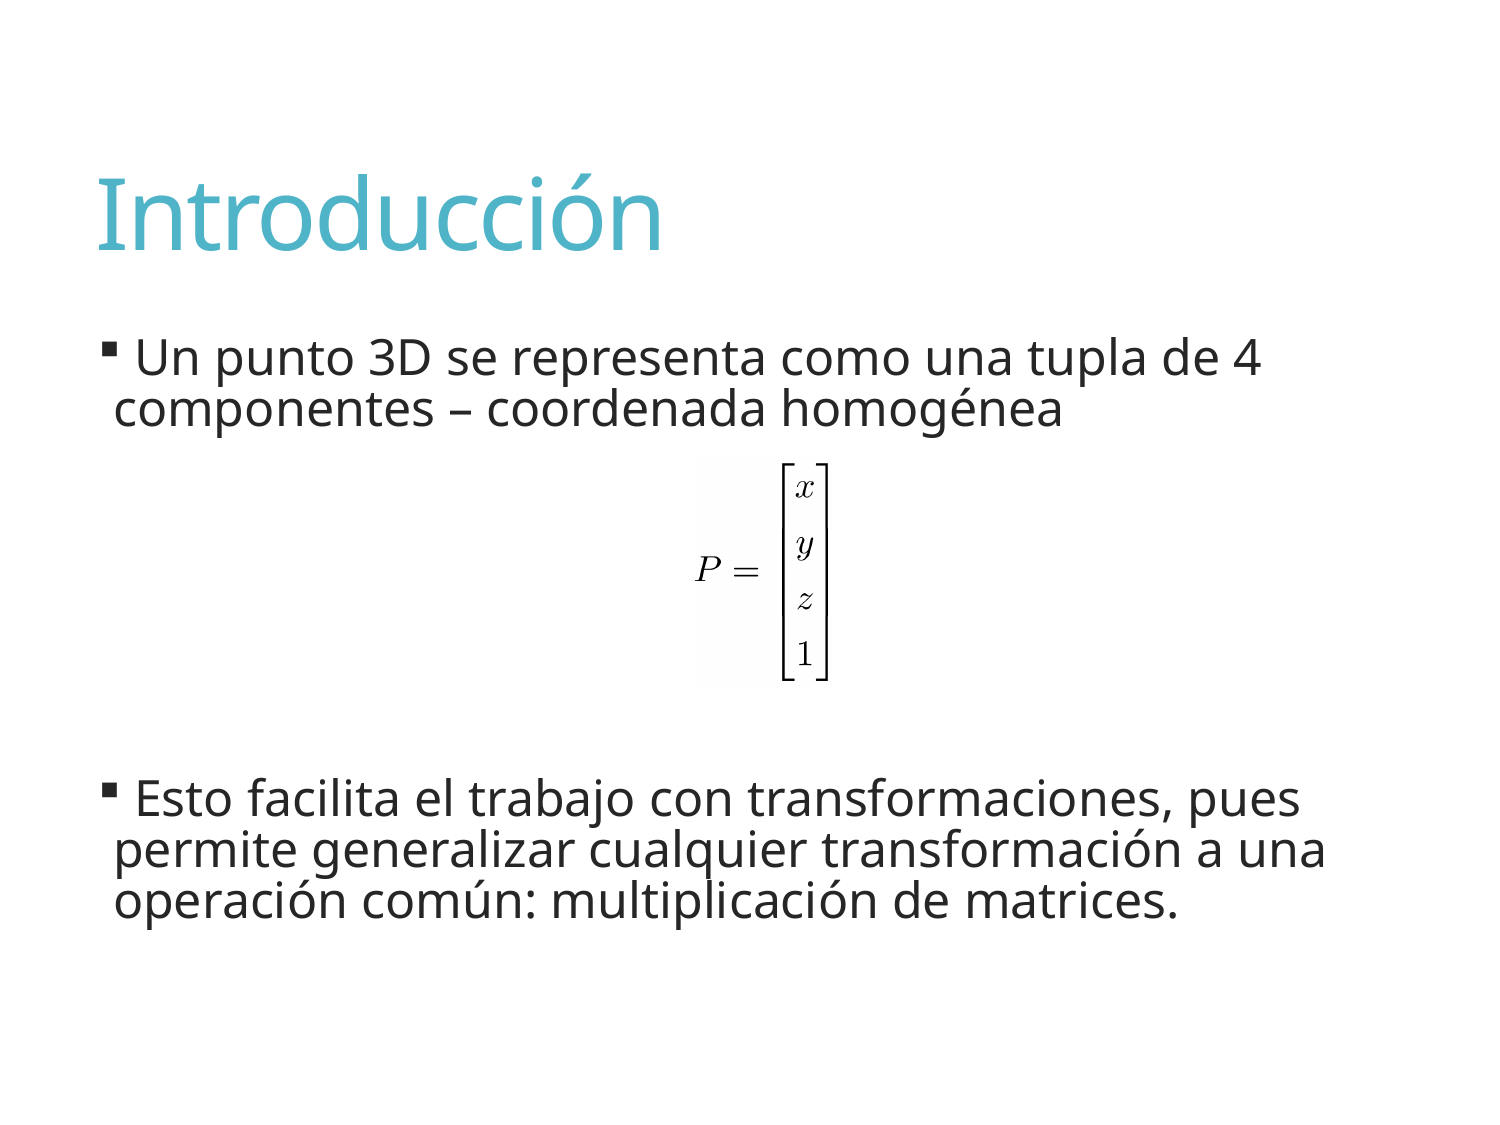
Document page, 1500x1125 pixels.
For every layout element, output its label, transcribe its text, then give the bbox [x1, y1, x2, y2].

list Un punto 3D se representa como una tupla de 4 componentes – coordenada homogénea Esto facilita el trabajo con transformaciones, pues permite generalizar cualquier transformación a una operación común: multiplicación de matrices. [83, 326, 1407, 945]
picture [693, 454, 834, 687]
title Introducción [80, 81, 1407, 354]
